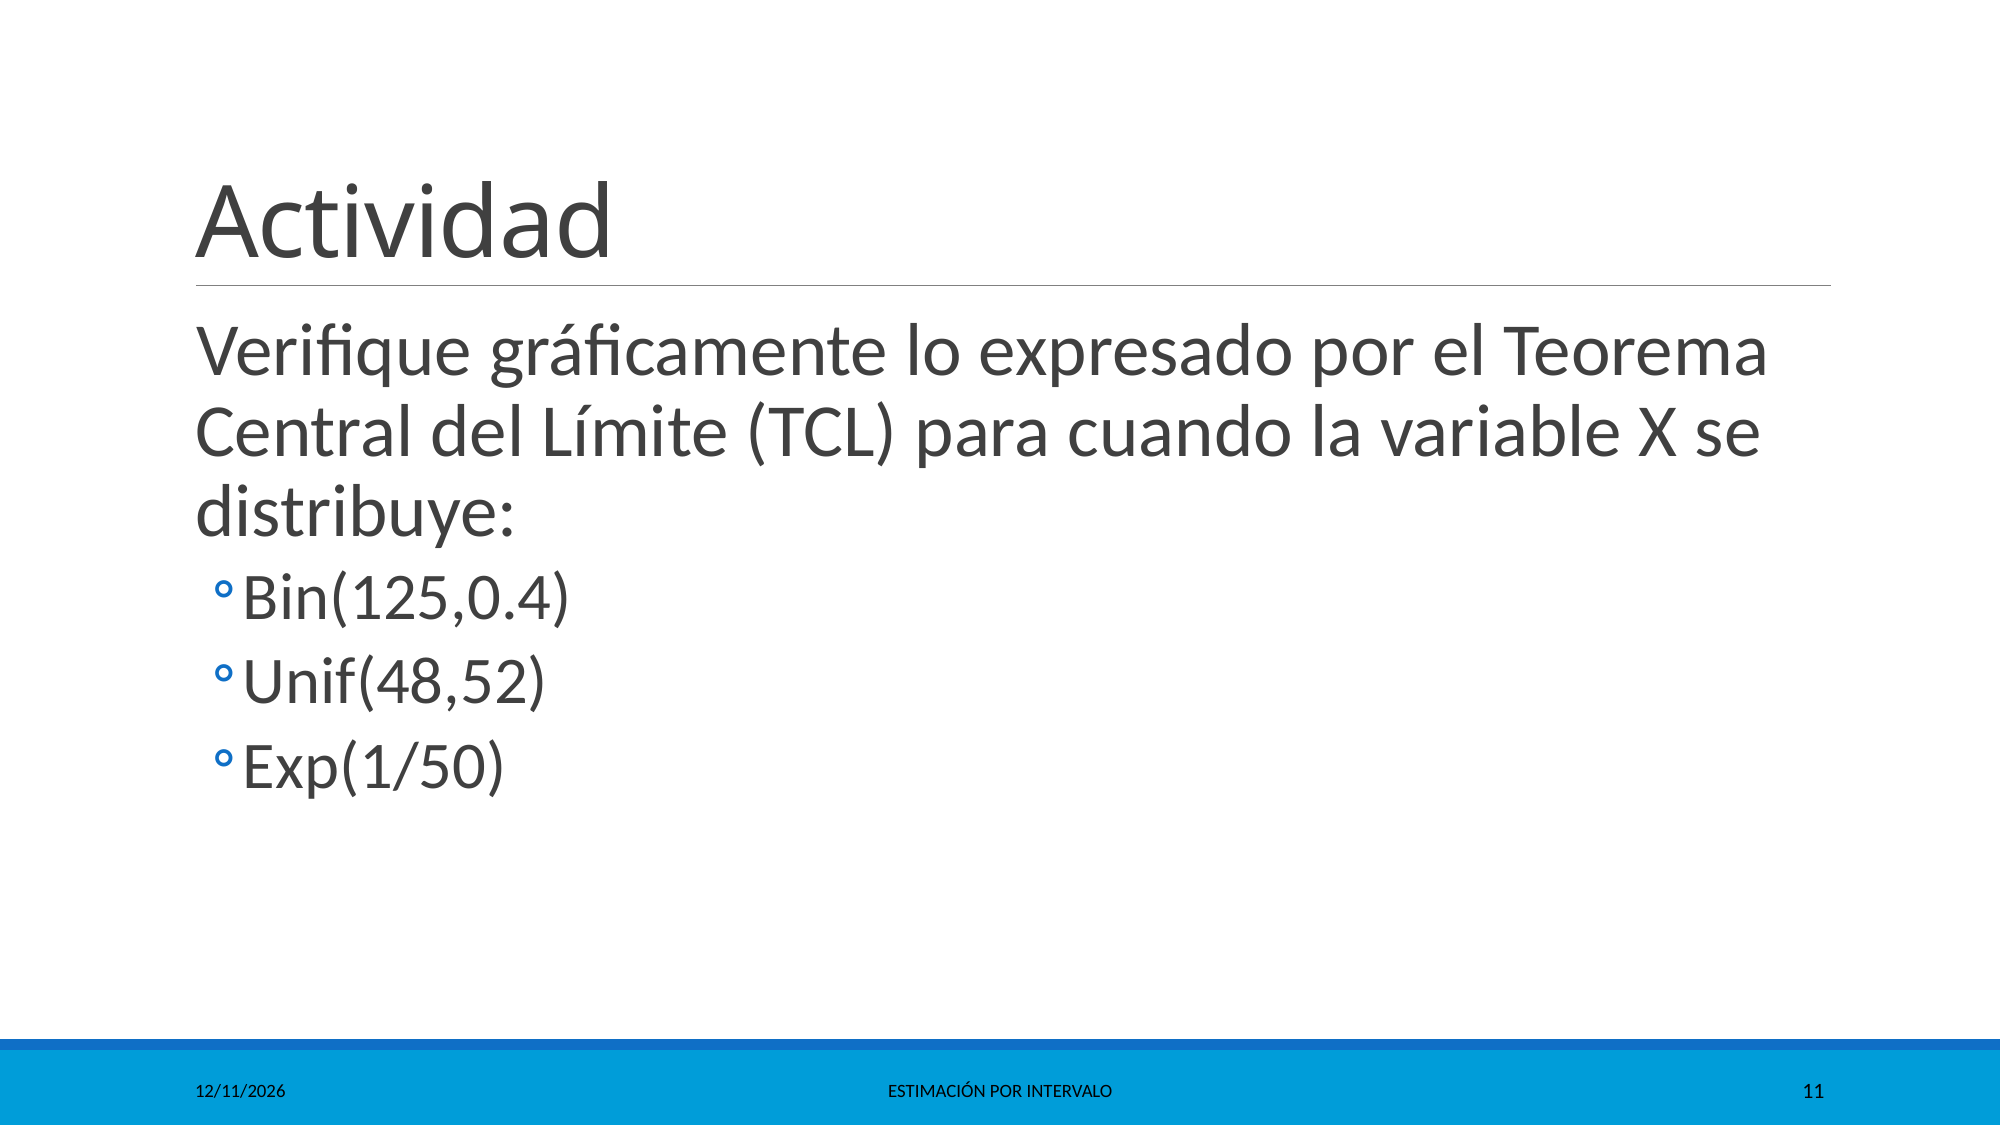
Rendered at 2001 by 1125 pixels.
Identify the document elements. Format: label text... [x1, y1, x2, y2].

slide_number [180, 1059, 586, 1120]
slide_number 11 [1624, 1059, 1840, 1120]
footer Estimación por Intervalo [604, 1059, 1396, 1120]
title Actividad [180, 47, 1830, 285]
list Verifique gráficamente lo expresado por el Teorema Central del Límite (TCL) para cuando la variable X se distribuye: Bin(125,0.4) Unif(48,52) Exp(1/50) [180, 302, 1830, 963]
